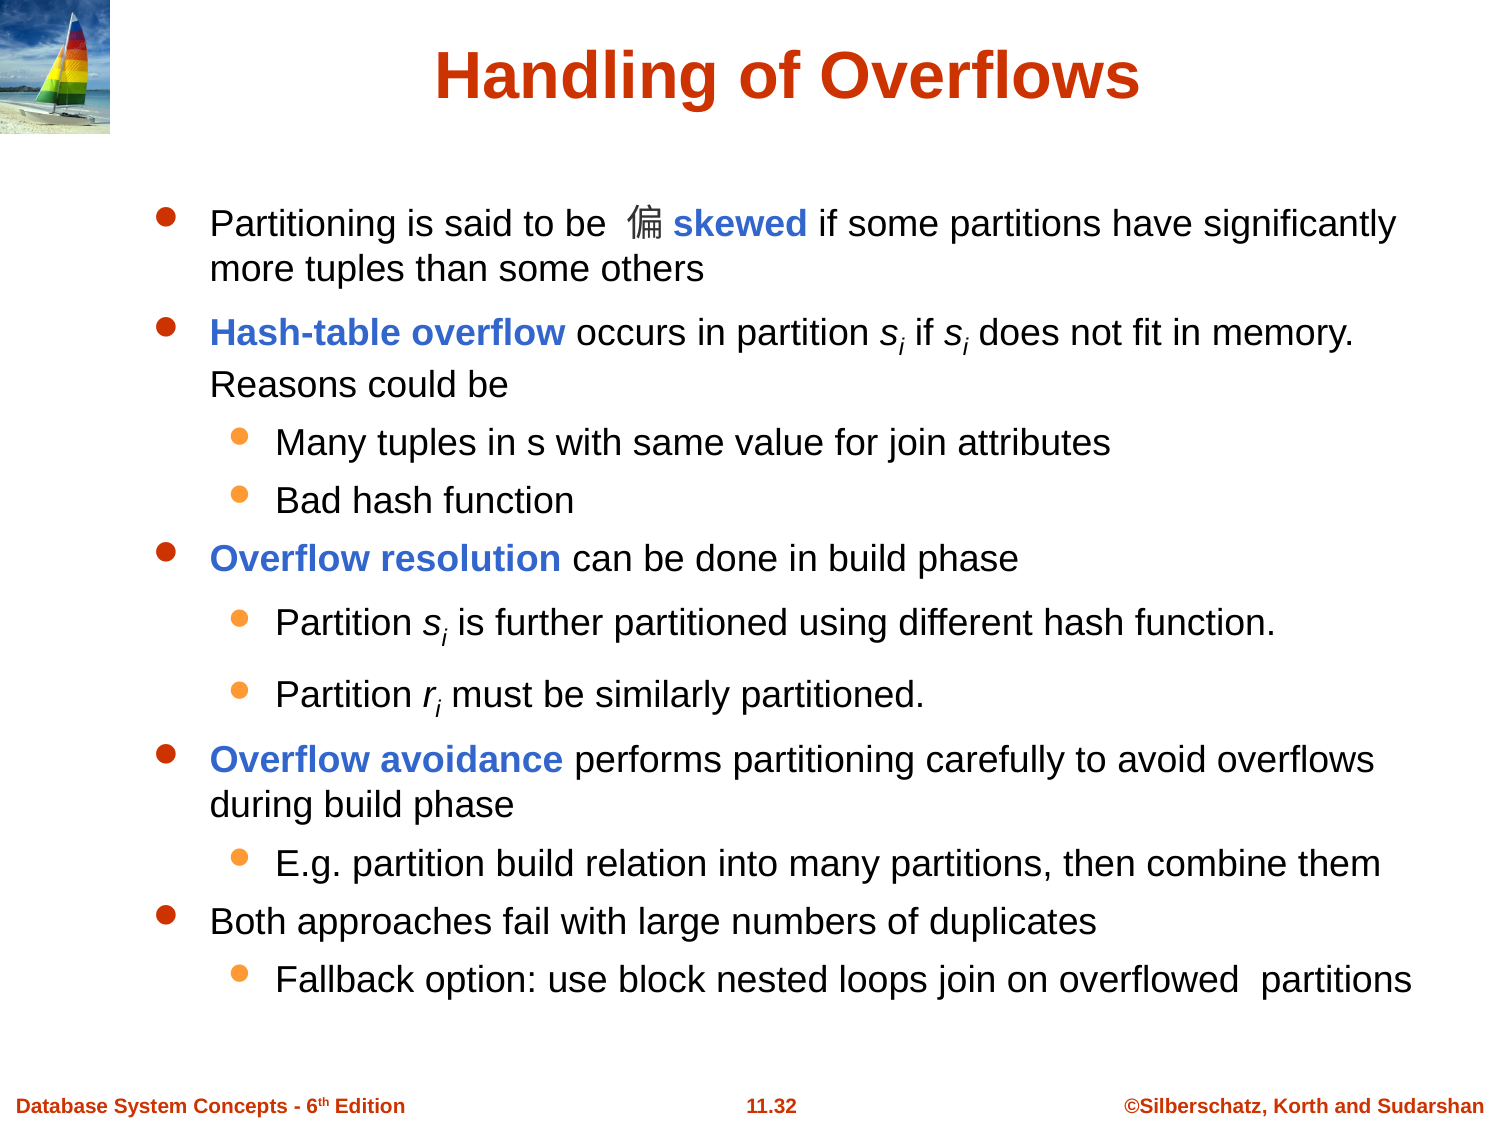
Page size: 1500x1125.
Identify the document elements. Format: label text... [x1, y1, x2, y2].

list Partitioning is said to be 偏skewed if some partitions have significantly more tuples than some others Hash-table overflow occurs in partition si if si does not fit in memory. Reasons could be Many tuples in s with same value for join attributes Bad hash function Overflow resolution can be done in build phase Partition si is further partitioned using different hash function. Partition ri must be similarly partitioned. Overflow avoidance performs partitioning carefully to avoid overflows during build phase E.g. partition build relation into many partitions, then combine them Both approaches fail with large numbers of duplicates Fallback option: use block nested loops join on overflowed partitions [138, 191, 1441, 1046]
picture [0, 0, 110, 134]
title Handling of Overflows [125, 18, 1452, 120]
